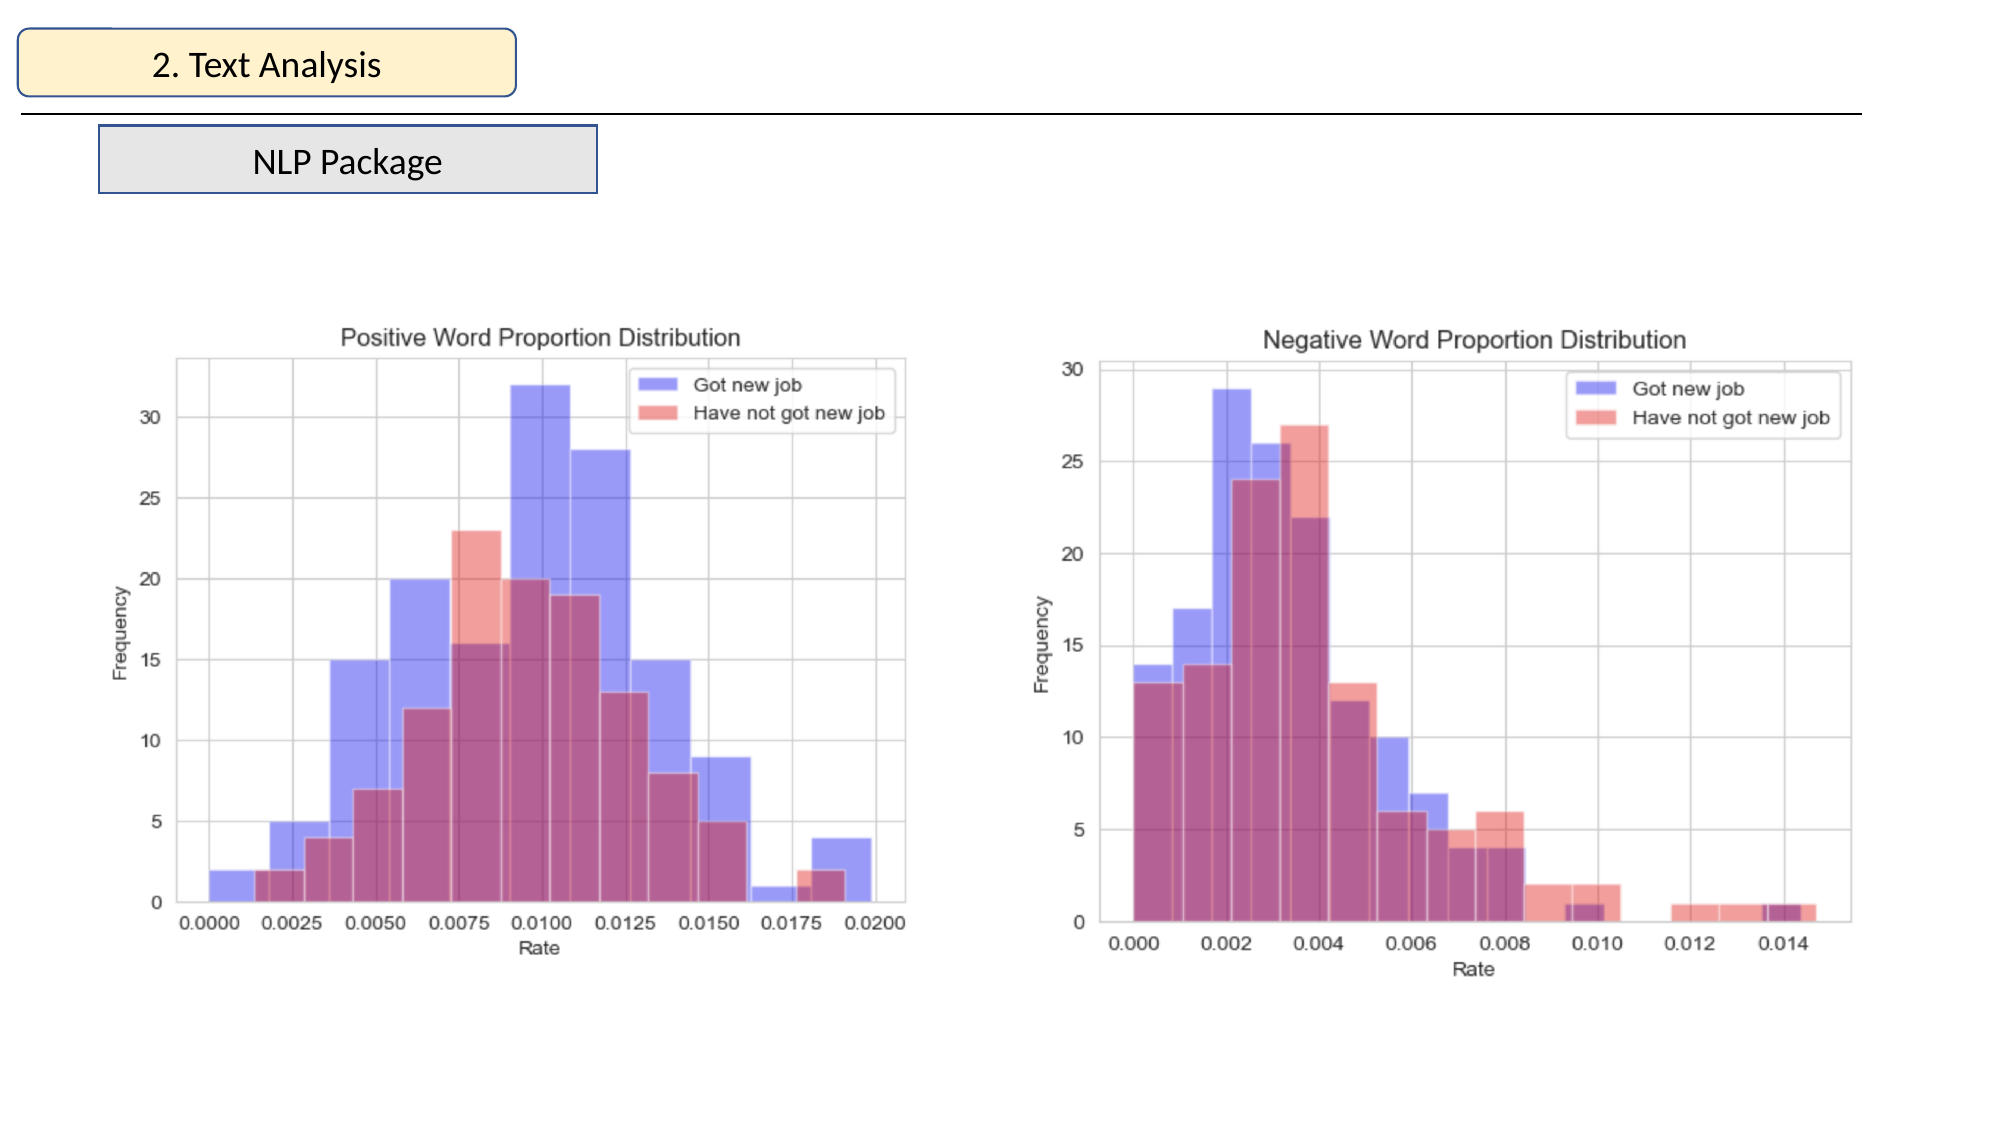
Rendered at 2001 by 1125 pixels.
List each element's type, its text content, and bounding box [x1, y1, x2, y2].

picture [67, 311, 1941, 999]
text_box 2. Text Analysis [16, 27, 517, 98]
text_box NLP Package [98, 124, 598, 194]
